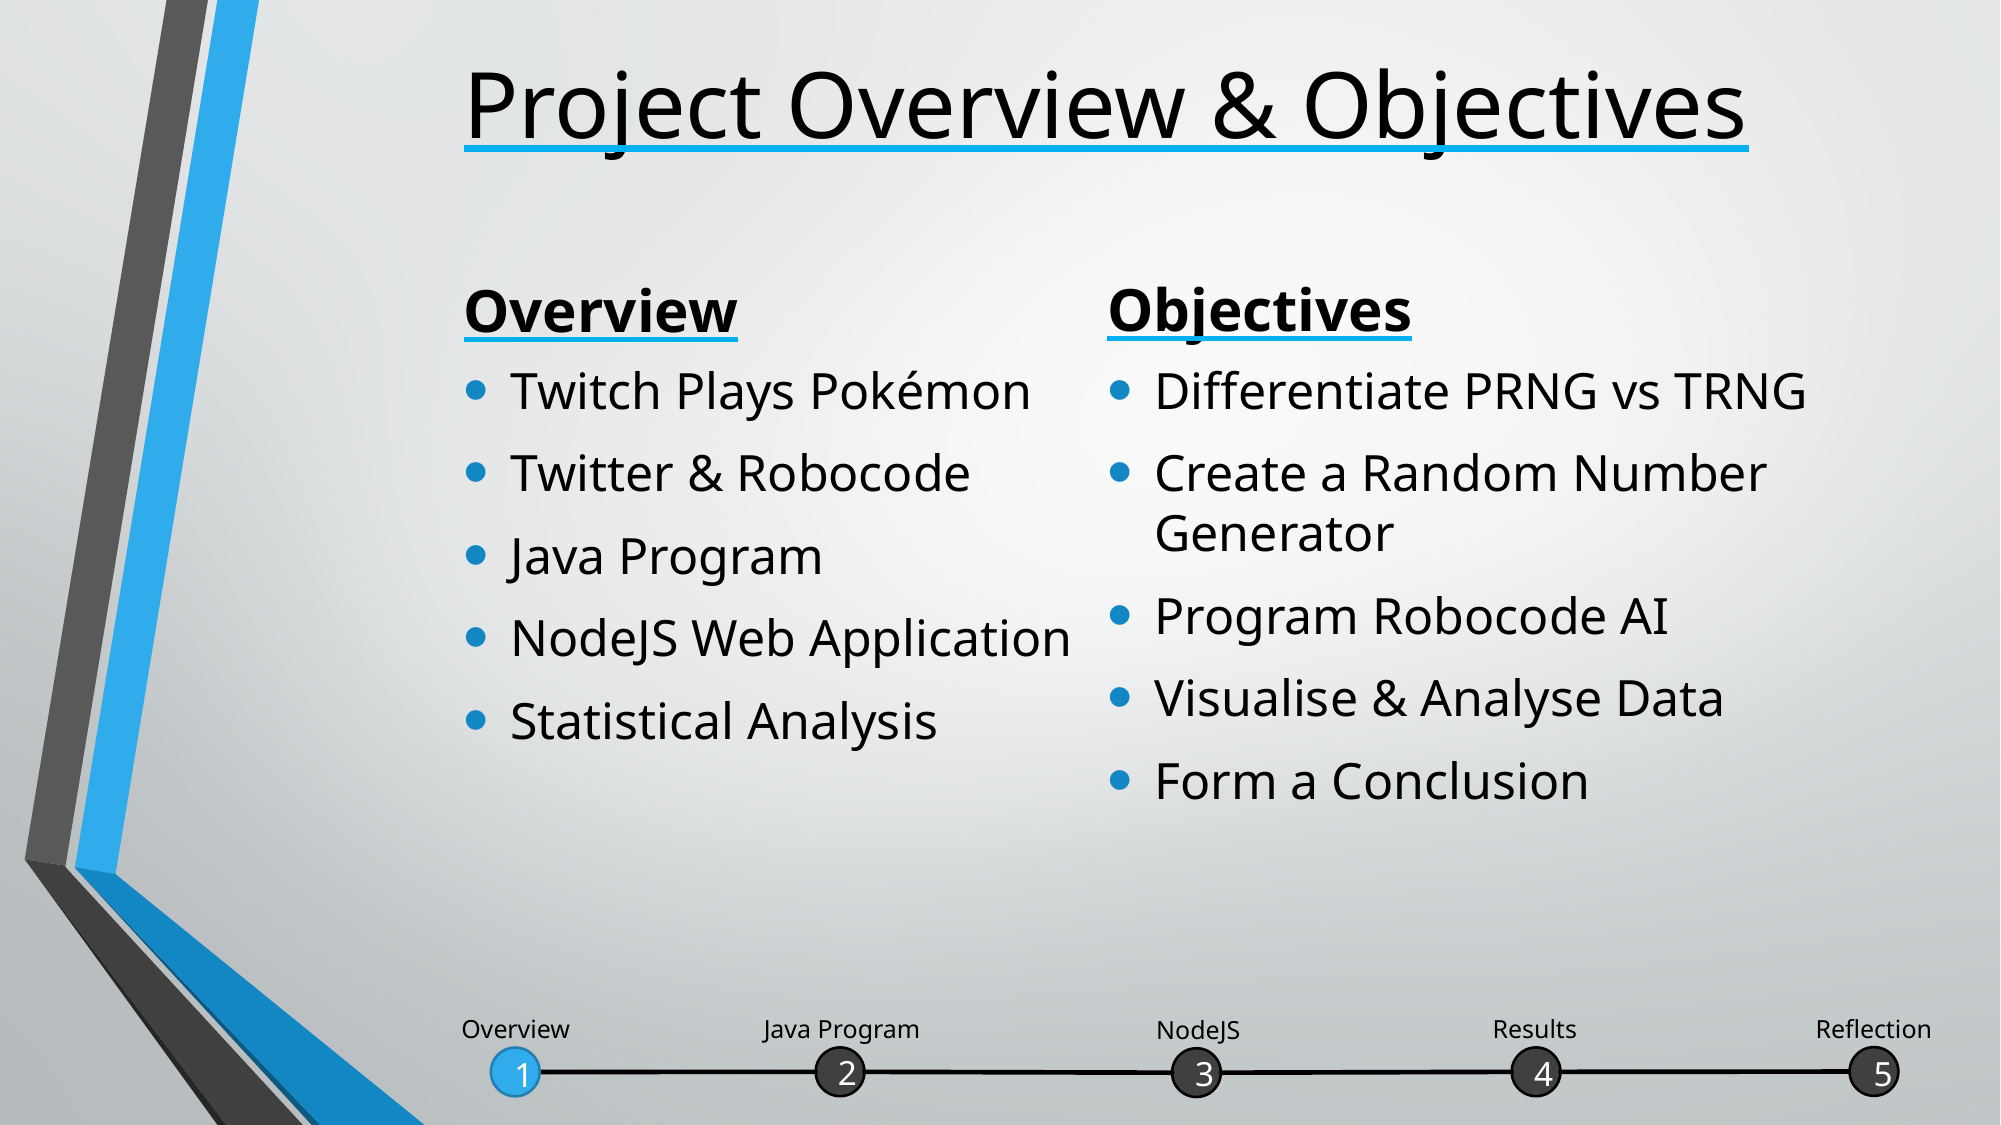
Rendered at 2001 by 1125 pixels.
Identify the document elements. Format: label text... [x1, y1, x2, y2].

text_box [530, 1051, 541, 1093]
text_box 5 [1858, 1051, 1889, 1100]
text_box Differentiate PRNG vs TRNG Create a Random Number Generator Program Robocode AI Visualise & Analyse Data Form a Conclusion [1092, 351, 1967, 864]
text_box [1848, 1051, 1858, 1092]
text_box Reflection [1783, 1006, 1965, 1051]
text_box [855, 1051, 866, 1093]
text_box 2 [823, 1051, 855, 1100]
text_box [1550, 1051, 1562, 1094]
text_box [814, 1052, 823, 1091]
text_box [1510, 1052, 1519, 1091]
text_box 4 [1519, 1051, 1550, 1100]
text_box [1170, 1053, 1180, 1093]
title Project Overview & Objectives [448, 27, 1887, 175]
text_box [1212, 1053, 1222, 1094]
text_box Objectives [1092, 234, 1644, 382]
text_box 3 [1180, 1053, 1212, 1101]
list Twitch Plays Pokémon Twitter & Robocode Java Program NodeJS Web Application Statistical Analysis [448, 351, 1093, 865]
text_box [489, 1051, 502, 1094]
text_box 1 [502, 1051, 530, 1102]
text_box Results [1444, 1006, 1626, 1051]
text_box Overview [425, 1006, 606, 1051]
text_box [1889, 1051, 1900, 1093]
text_box Java Program [731, 1005, 953, 1051]
text_box NodeJS [1108, 1007, 1289, 1053]
text_box Overview [448, 235, 1000, 383]
